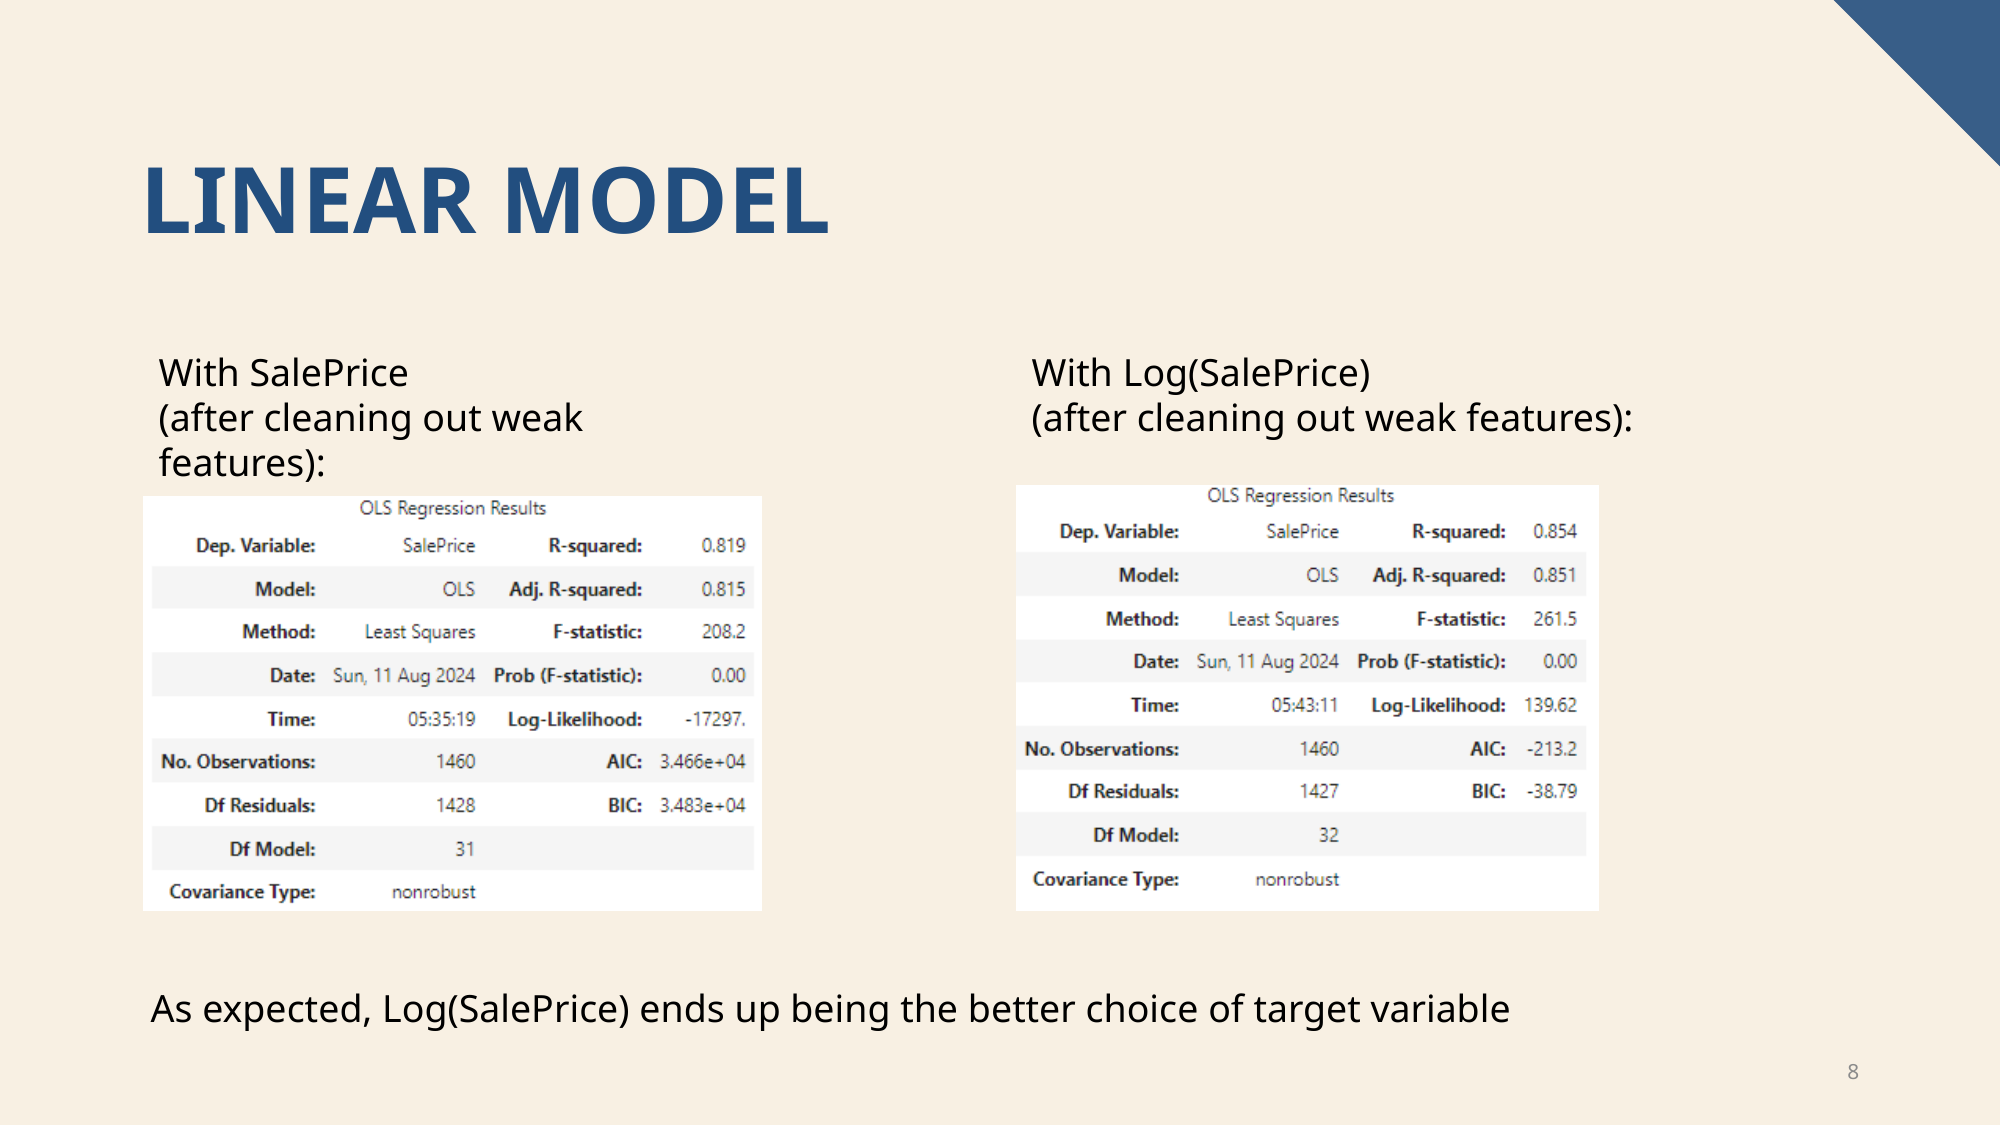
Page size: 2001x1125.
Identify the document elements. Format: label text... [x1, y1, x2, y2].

picture [143, 496, 762, 911]
text_box With SalePrice (after cleaning out weak features): [143, 341, 762, 491]
text_box With Log(SalePrice) (after cleaning out weak features): [1016, 341, 1782, 446]
picture [1016, 485, 1599, 911]
slide_number 8 [1799, 1042, 1875, 1103]
title Linear Model [125, 146, 1875, 365]
text_box As expected, Log(SalePrice) ends up being the better choice of target variable [135, 977, 1527, 1038]
